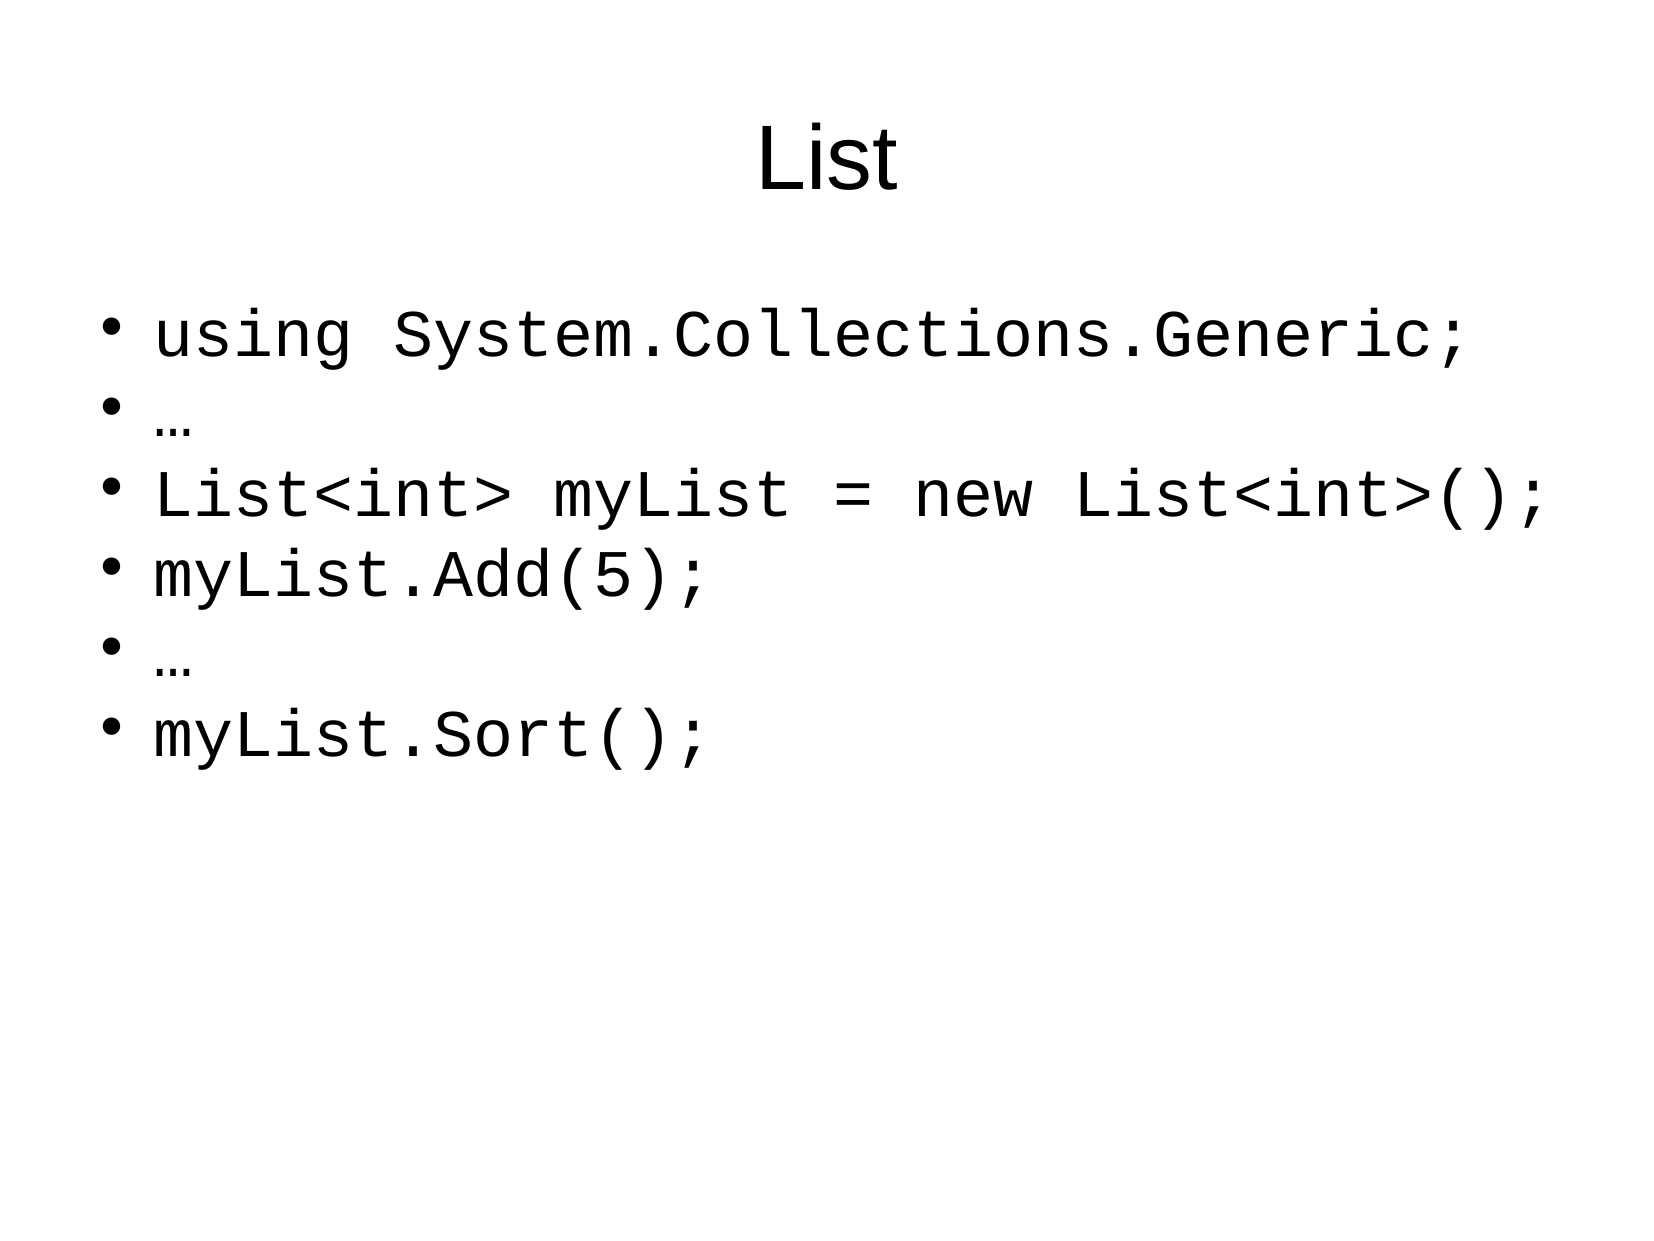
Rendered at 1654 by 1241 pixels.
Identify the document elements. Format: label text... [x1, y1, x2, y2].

text_box List [82, 49, 1571, 257]
text_box using System.Collections.Generic; … List<int> myList = new List<int>(); myList.Add(5); … myList.Sort(); [82, 290, 1571, 1010]
